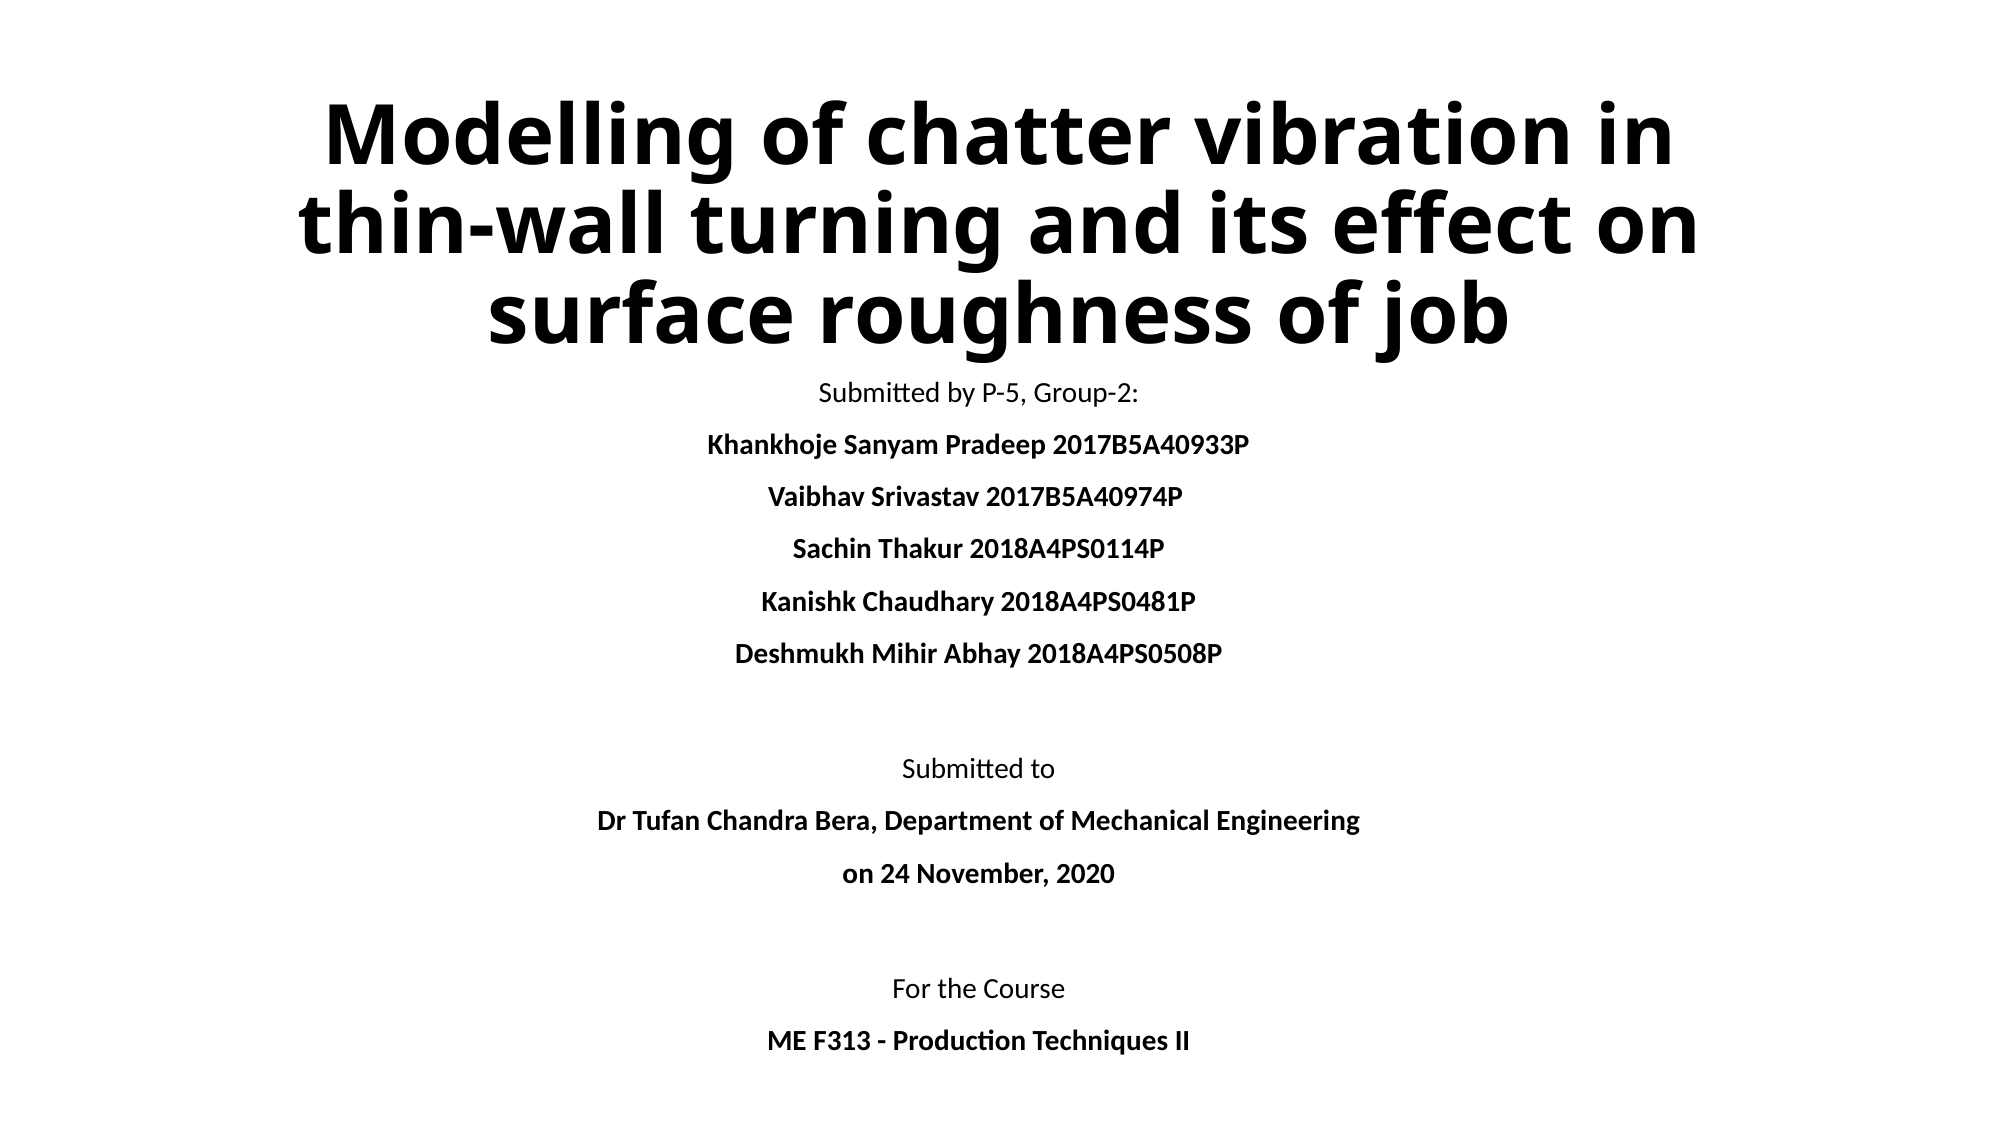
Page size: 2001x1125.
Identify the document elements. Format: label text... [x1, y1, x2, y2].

title Modelling of chatter vibration in thin-wall turning and its effect on surface roughness of job [249, 0, 1750, 370]
subtitle Submitted by P-5, Group-2: Khankhoje Sanyam Pradeep 2017B5A40933P Vaibhav Srivastav 2017B5A40974P Sachin Thakur 2018A4PS0114P Kanishk Chaudhary 2018A4PS0481P Deshmukh Mihir Abhay 2018A4PS0508P Submitted to Dr Tufan Chandra Bera, Department of Mechanical Engineering on 24 November, 2020 For the Course ME F313 - Production Techniques II [271, 369, 1687, 778]
